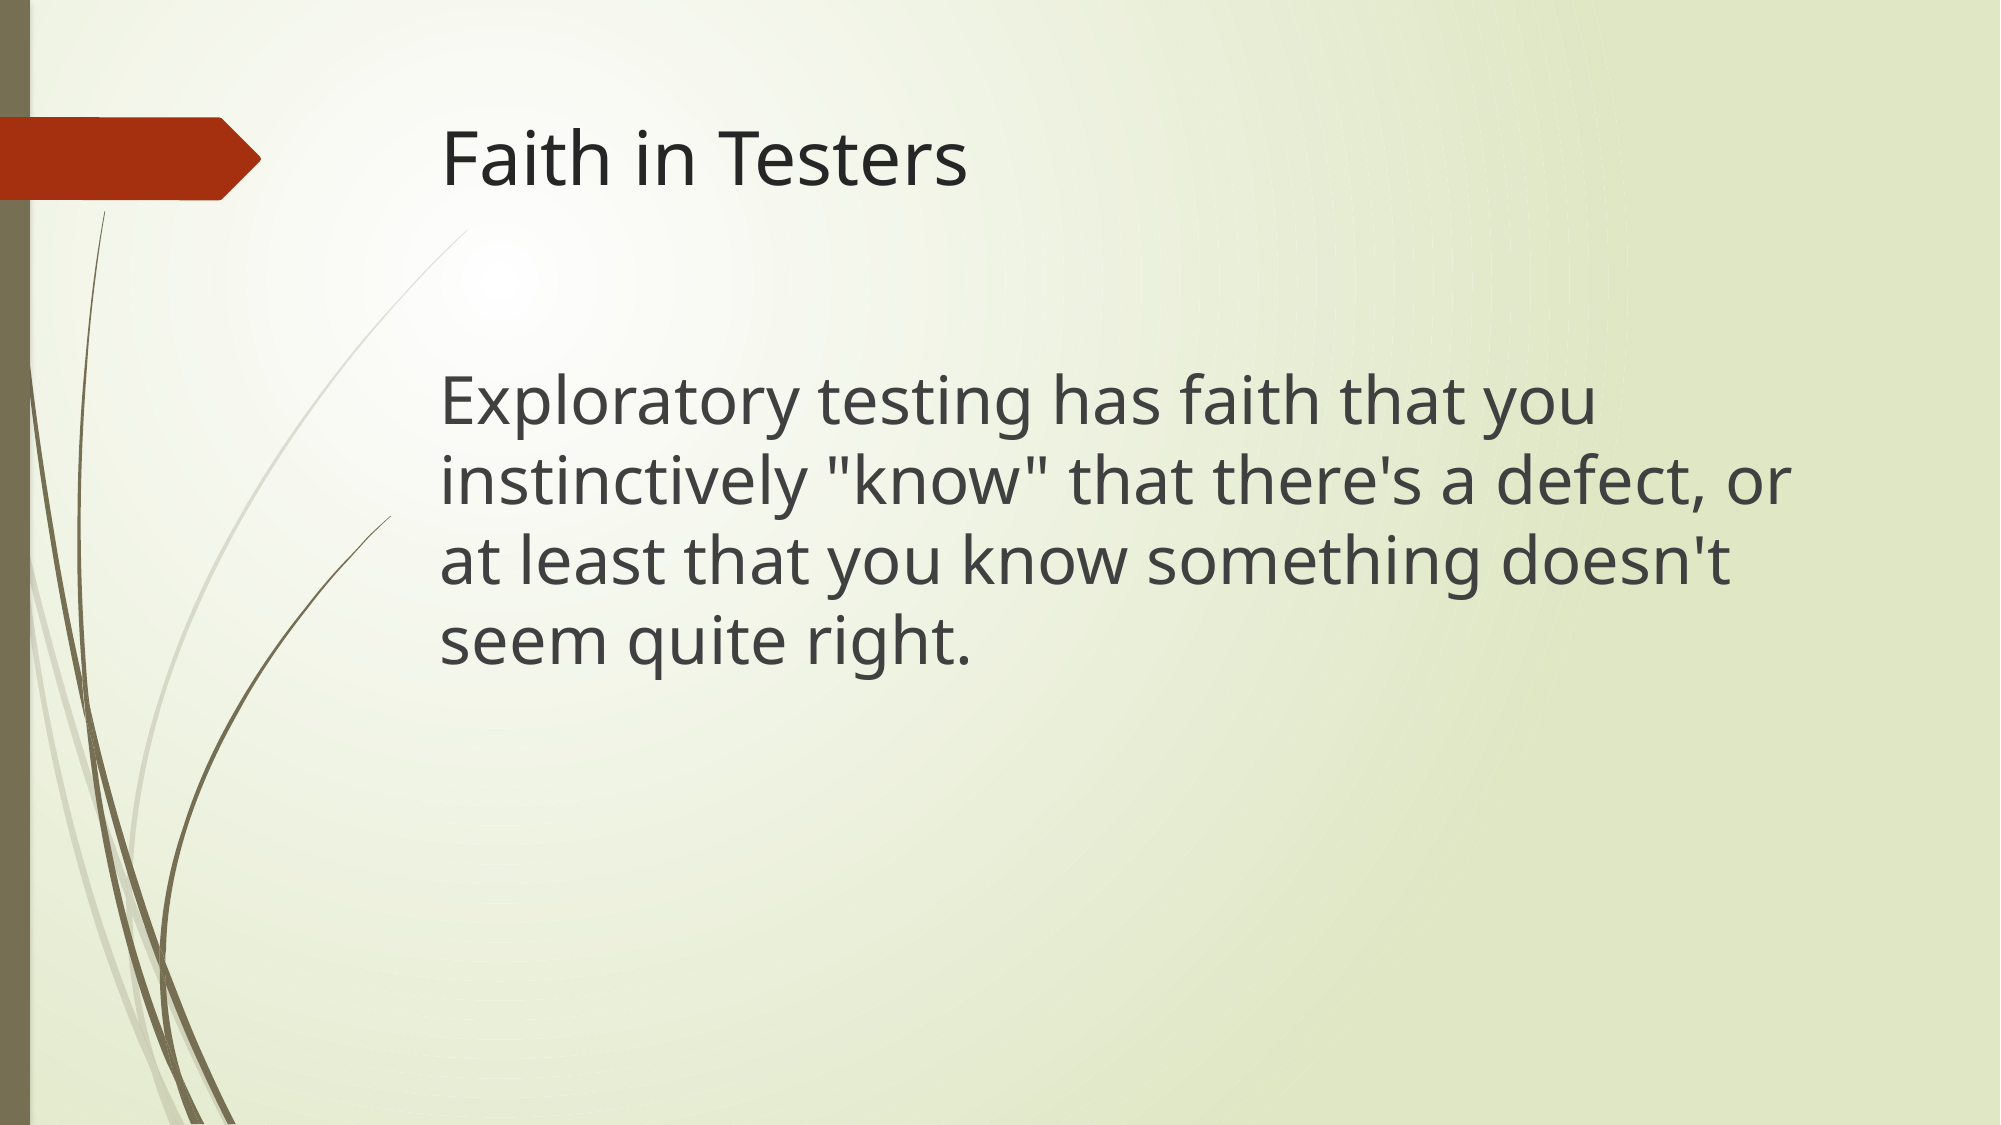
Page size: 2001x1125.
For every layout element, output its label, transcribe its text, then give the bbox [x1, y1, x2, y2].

title Faith in Testers [425, 102, 1888, 313]
list Exploratory testing has faith that you instinctively "know" that there's a defect, or at least that you know something doesn't seem quite right. [424, 350, 1888, 970]
